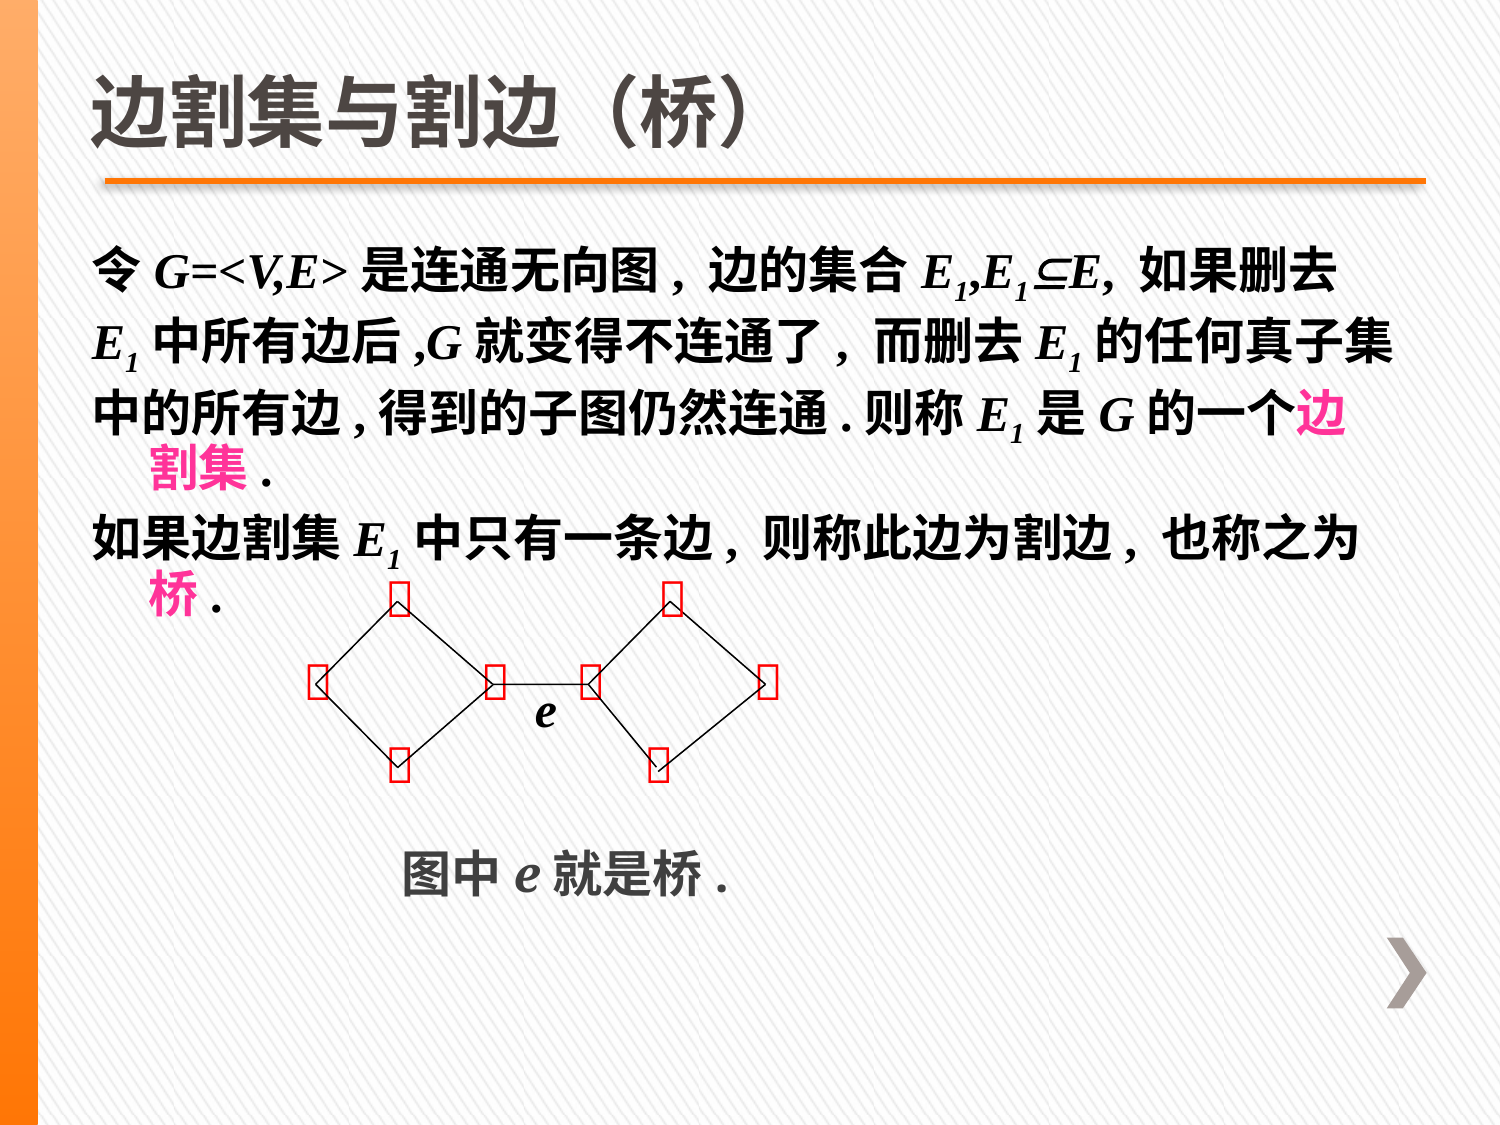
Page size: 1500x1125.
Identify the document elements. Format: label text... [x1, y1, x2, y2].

text_box 图中e就是桥. [386, 841, 744, 911]
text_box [0, 281, 37, 285]
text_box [288, 559, 821, 802]
list 令G=<V,E>是连通无向图, 边的集合E1,E1E, 如果删去 E1中所有边后,G就变得不连通了, 而删去E1的任何真子集 中的所有边,得到的子图仍然连通.则称E1是G的一个边割集. 如果边割集E1中只有一条边, 则称此边为割边, 也称之为桥. [76, 231, 1412, 681]
title 边割集与割边（桥） [75, 54, 1425, 165]
